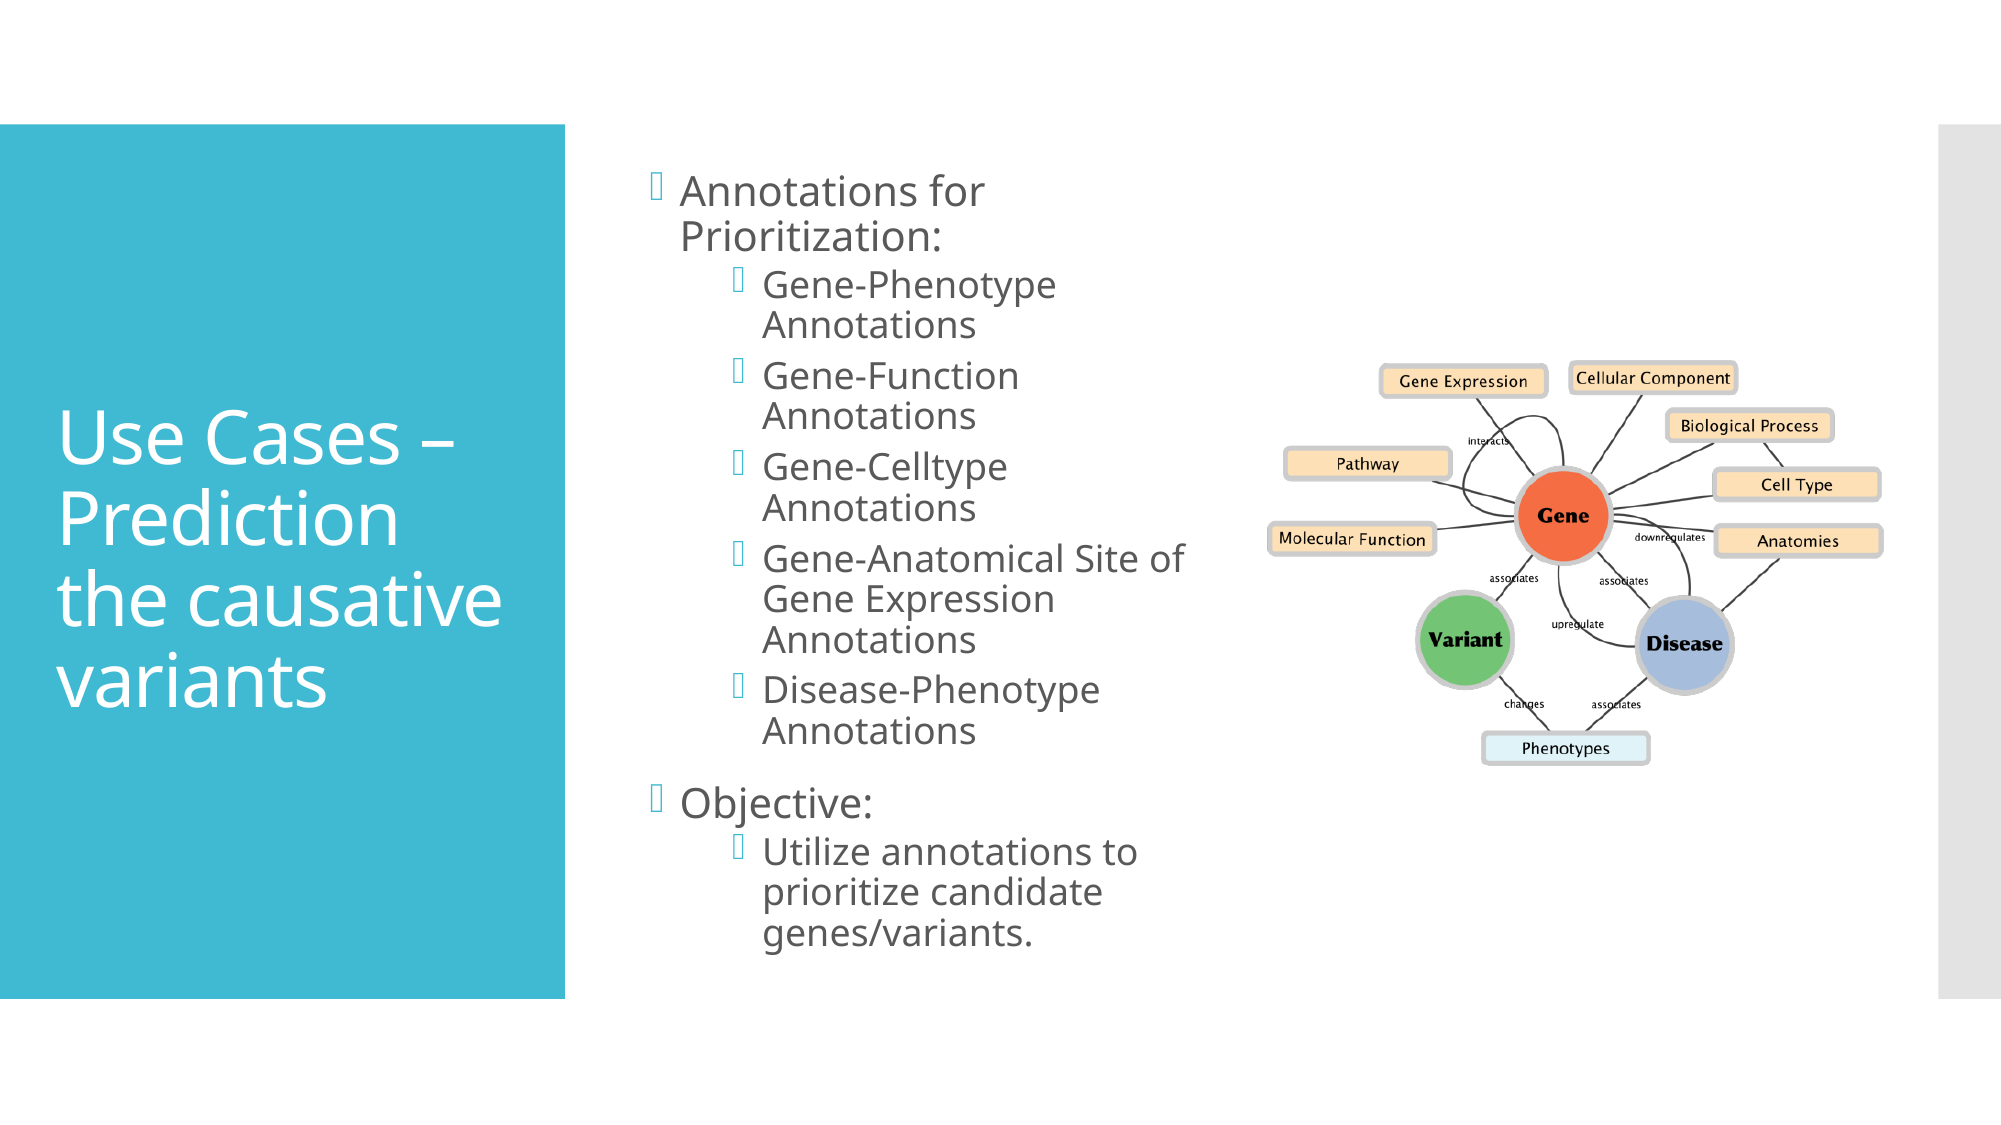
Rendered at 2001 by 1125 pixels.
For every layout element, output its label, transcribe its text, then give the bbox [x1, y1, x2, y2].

title Use Cases – Prediction the causative variants [41, 184, 525, 940]
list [1238, 327, 1912, 787]
list Annotations for Prioritization: Gene-Phenotype Annotations Gene-Function Annotations Gene-Celltype Annotations Gene-Anatomical Site of Gene Expression Annotations Disease-Phenotype Annotations Objective: Utilize annotations to prioritize candidate genes/variants. [634, 142, 1205, 983]
